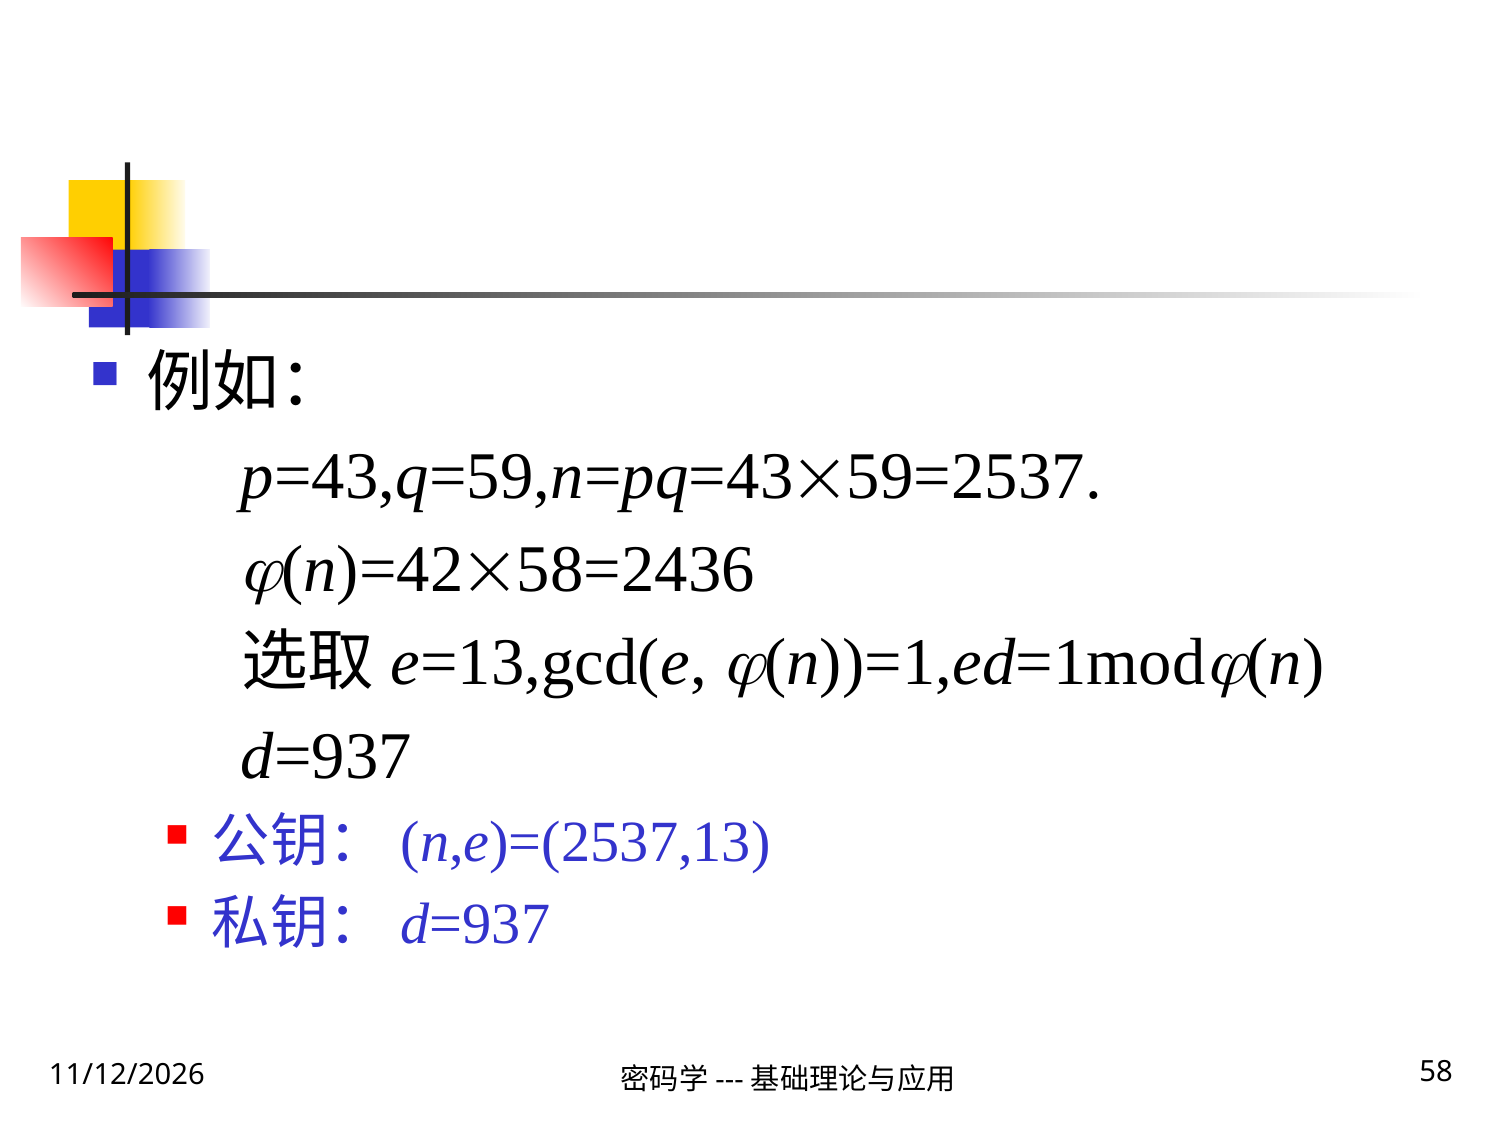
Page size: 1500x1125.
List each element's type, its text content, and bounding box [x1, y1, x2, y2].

list 例如： p=43,q=59,n=pq=4359=2537. (n)=4258=2436 选取e=13,gcd(e, (n))=1,ed=1mod(n) d=937 公钥：(n,e)=(2537,13) 私钥：d=937 [75, 331, 1469, 1006]
slide_number 58 [1154, 1023, 1468, 1100]
slide_number 2020\1\31 Friday [33, 1027, 347, 1103]
footer 密码学---基础理论与应用 [550, 1027, 1026, 1103]
